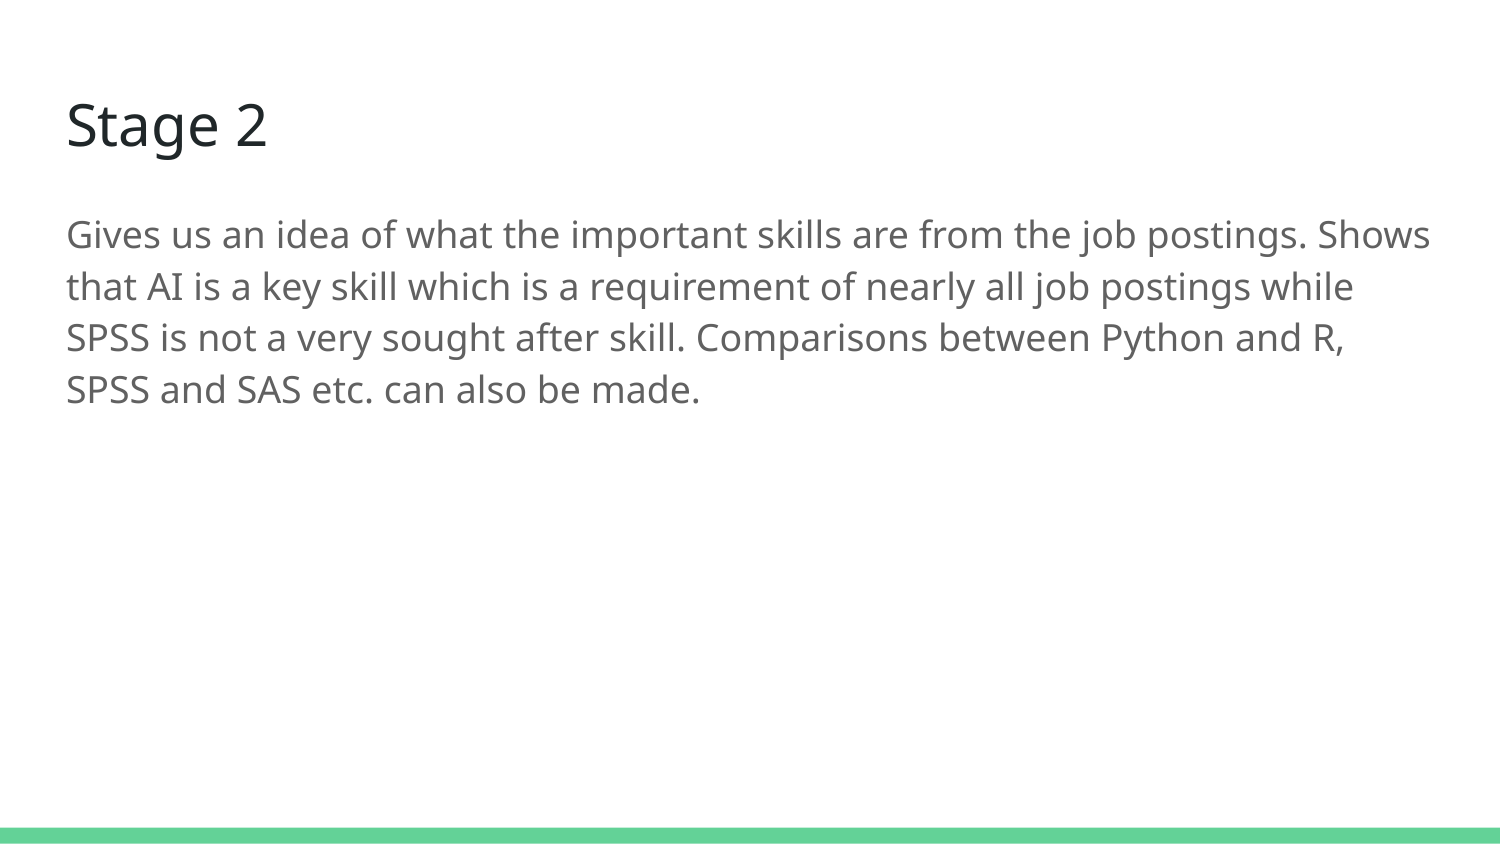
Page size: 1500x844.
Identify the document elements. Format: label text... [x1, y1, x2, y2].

list Gives us an idea of what the important skills are from the job postings. Shows that AI is a key skill which is a requirement of nearly all job postings while SPSS is not a very sought after skill. Comparisons between Python and R, SPSS and SAS etc. can also be made. [51, 189, 1449, 750]
title Stage 2 [51, 72, 1449, 167]
